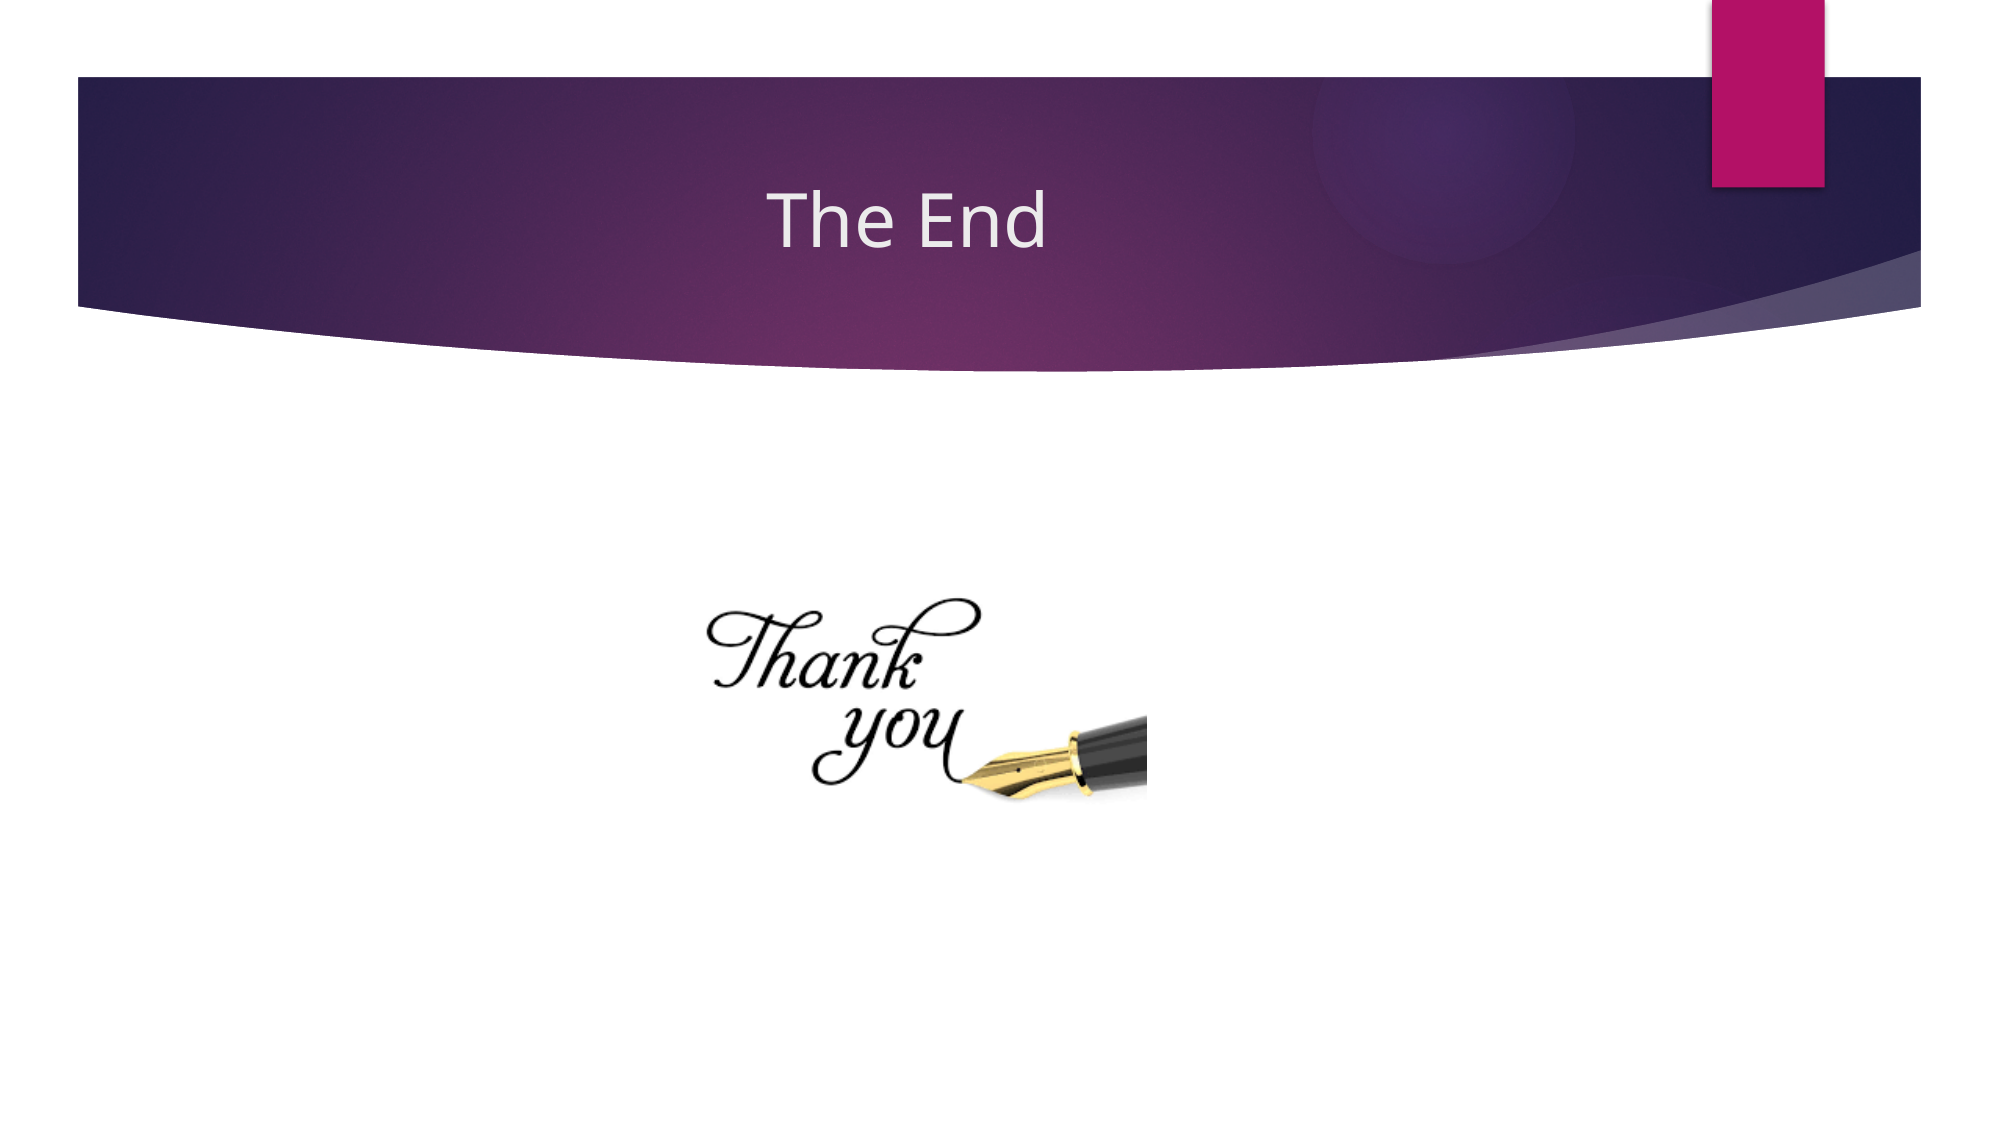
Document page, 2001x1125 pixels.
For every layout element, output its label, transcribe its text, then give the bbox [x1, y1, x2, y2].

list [679, 575, 1148, 839]
title The End [189, 159, 1627, 276]
